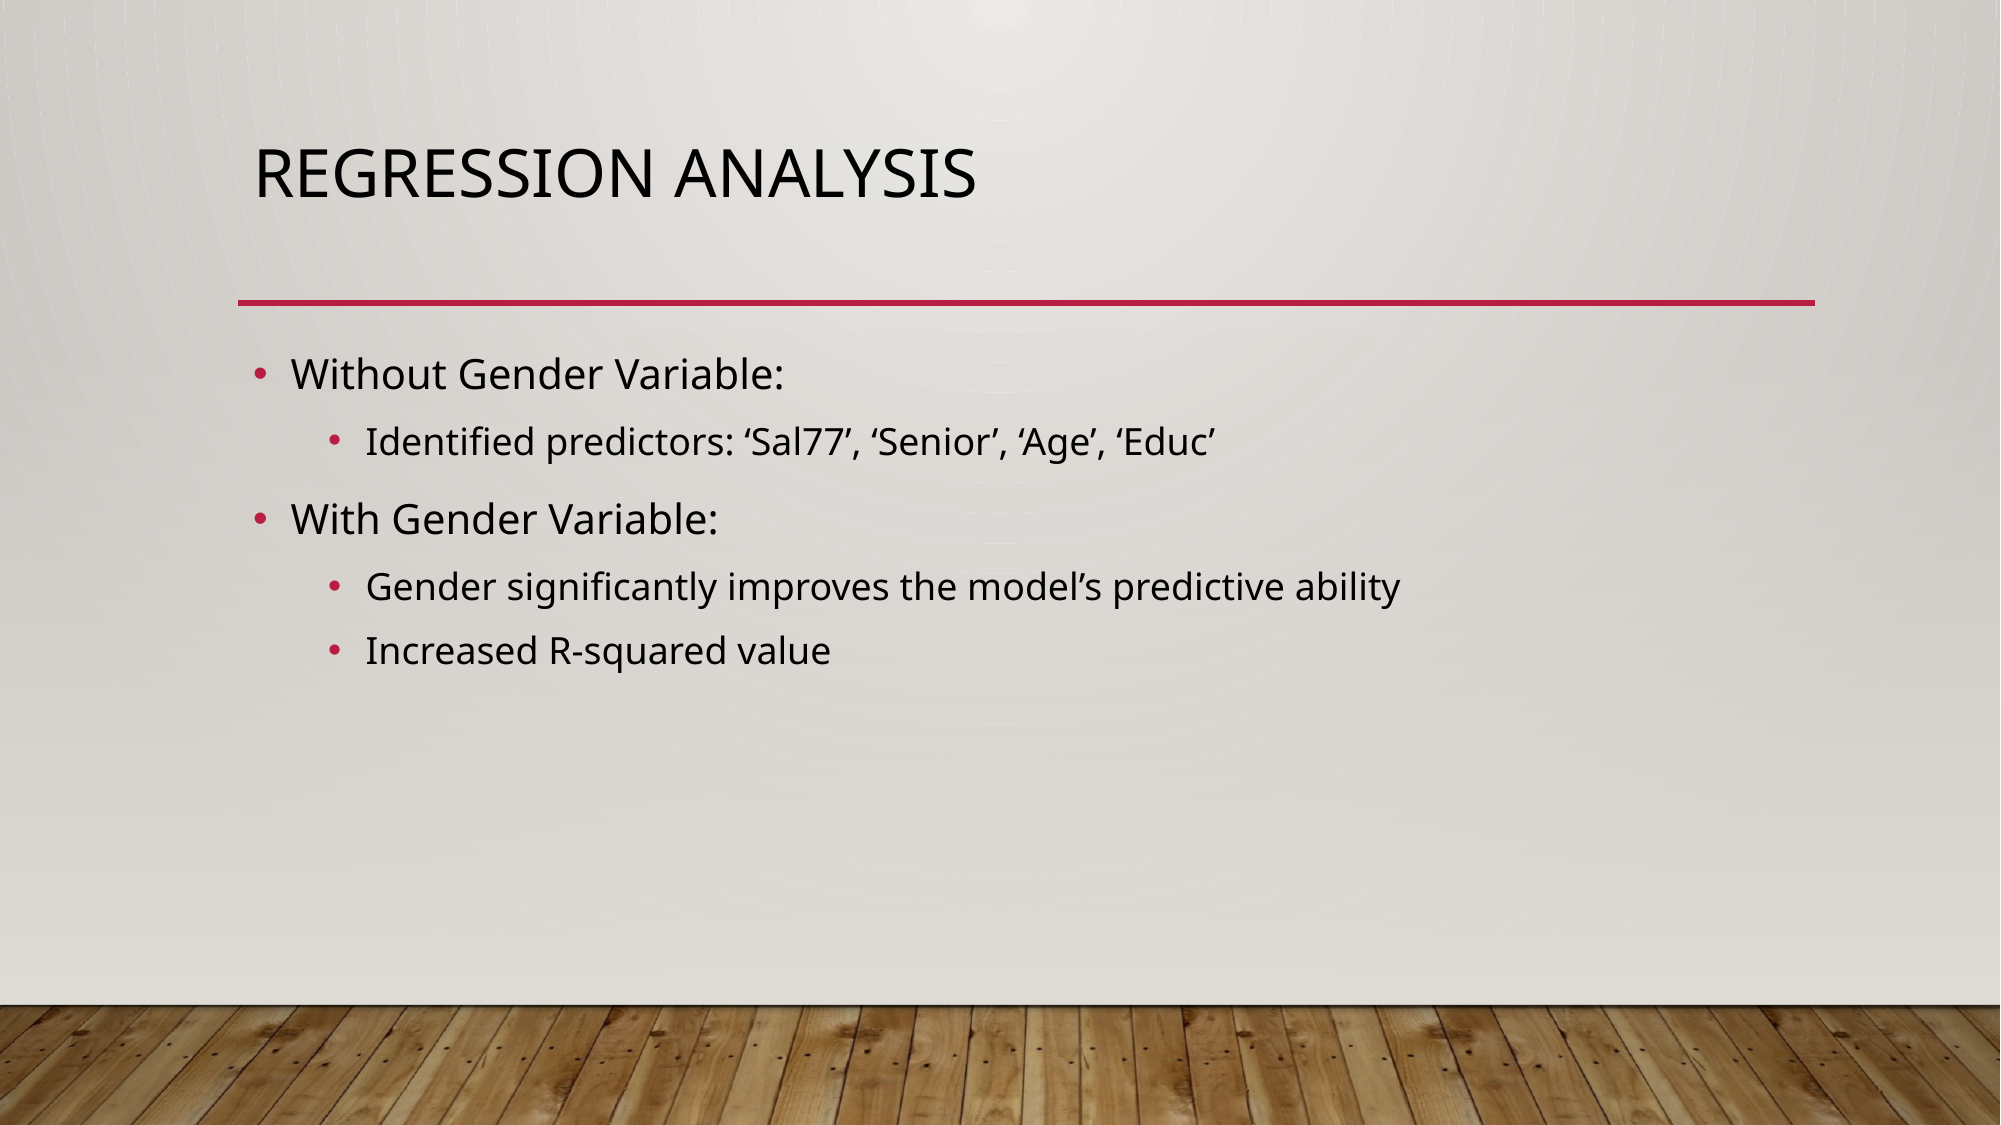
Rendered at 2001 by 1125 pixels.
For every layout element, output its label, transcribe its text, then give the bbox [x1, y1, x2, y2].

picture [0, 1005, 2000, 1125]
list Without Gender Variable: Identified predictors: ‘Sal77’, ‘Senior’, ‘Age’, ‘Educ’ With Gender Variable: Gender significantly improves the model’s predictive ability Increased R-squared value [238, 330, 1814, 897]
title Regression Analysis [238, 131, 1814, 305]
